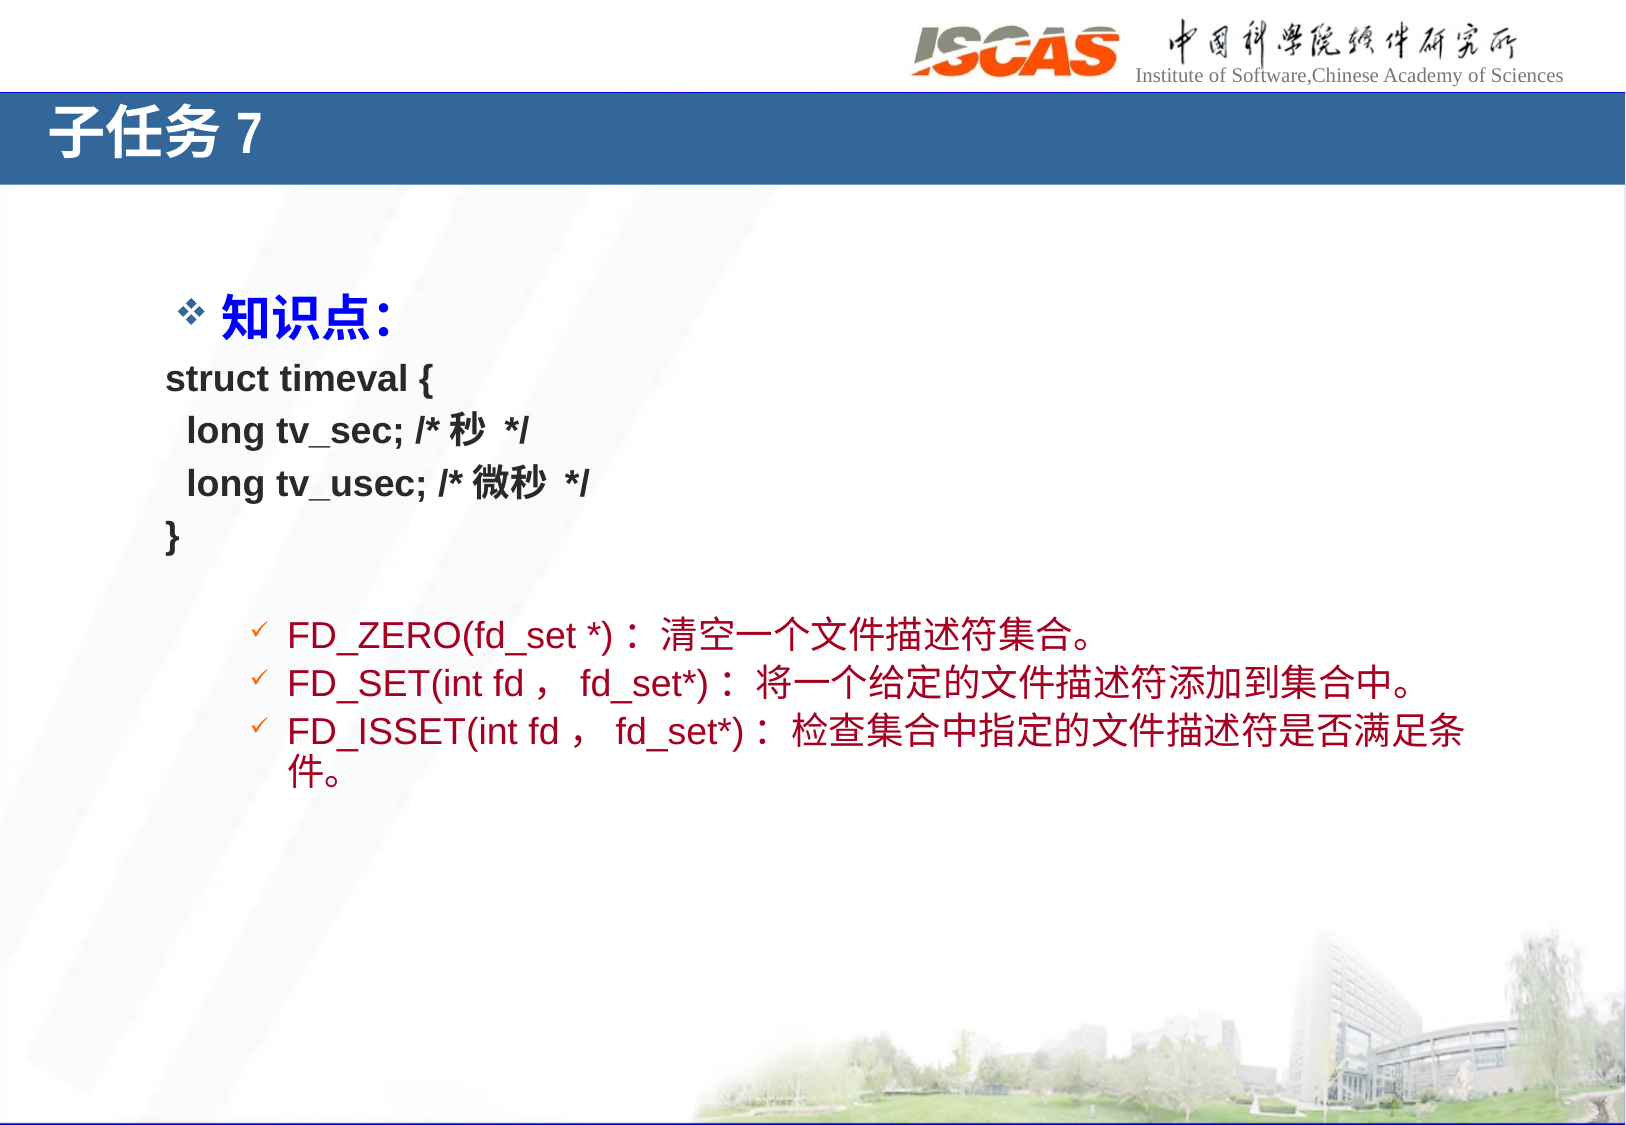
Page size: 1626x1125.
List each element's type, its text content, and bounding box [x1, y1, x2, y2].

picture [907, 18, 1132, 87]
list 知识点： struct timeval { long tv_sec; /*秒 */ long tv_usec; /*微秒 */ } FD_ZERO(fd_set *)：清空一个文件描述符集合。 FD_SET(int fd，fd_set*)：将一个给定的文件描述符添加到集合中。 FD_ISSET(int fd，fd_set*)：检查集合中指定的文件描述符是否满足条件。 [84, 278, 1541, 882]
picture [0, 92, 1626, 1125]
title 子任务7 [0, 93, 1625, 185]
picture [1166, 15, 1519, 71]
